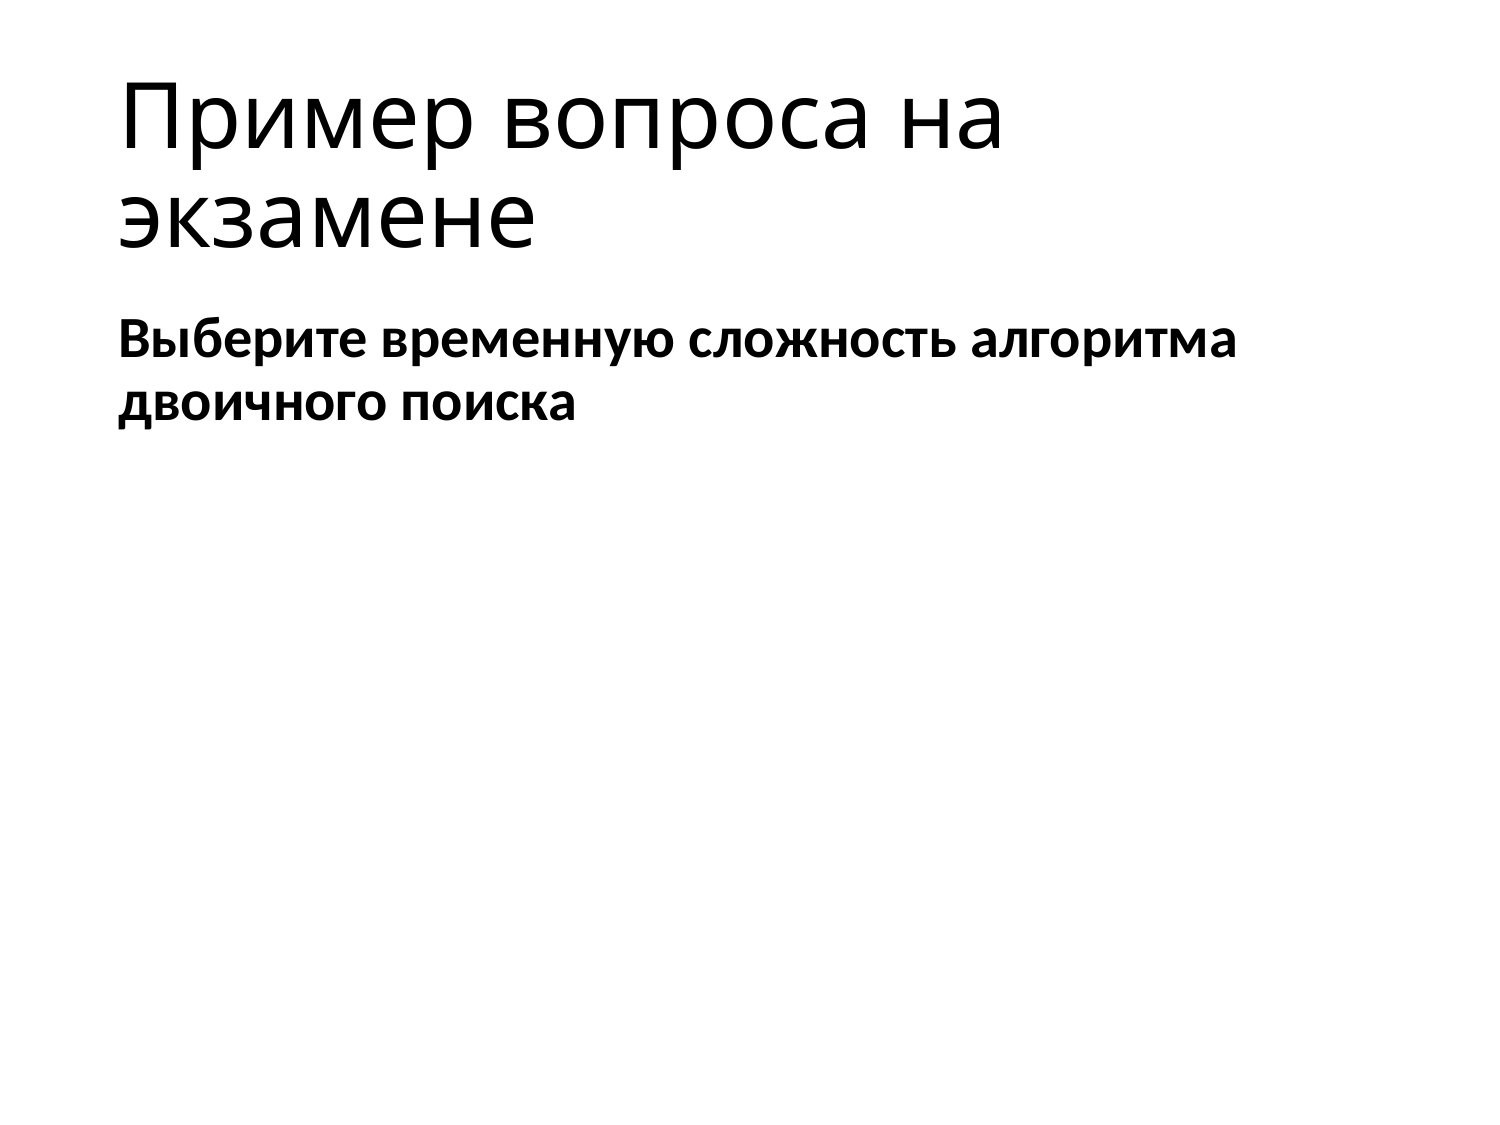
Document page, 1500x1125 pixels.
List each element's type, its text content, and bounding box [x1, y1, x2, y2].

title Пример вопроса на экзамене [103, 59, 1397, 278]
